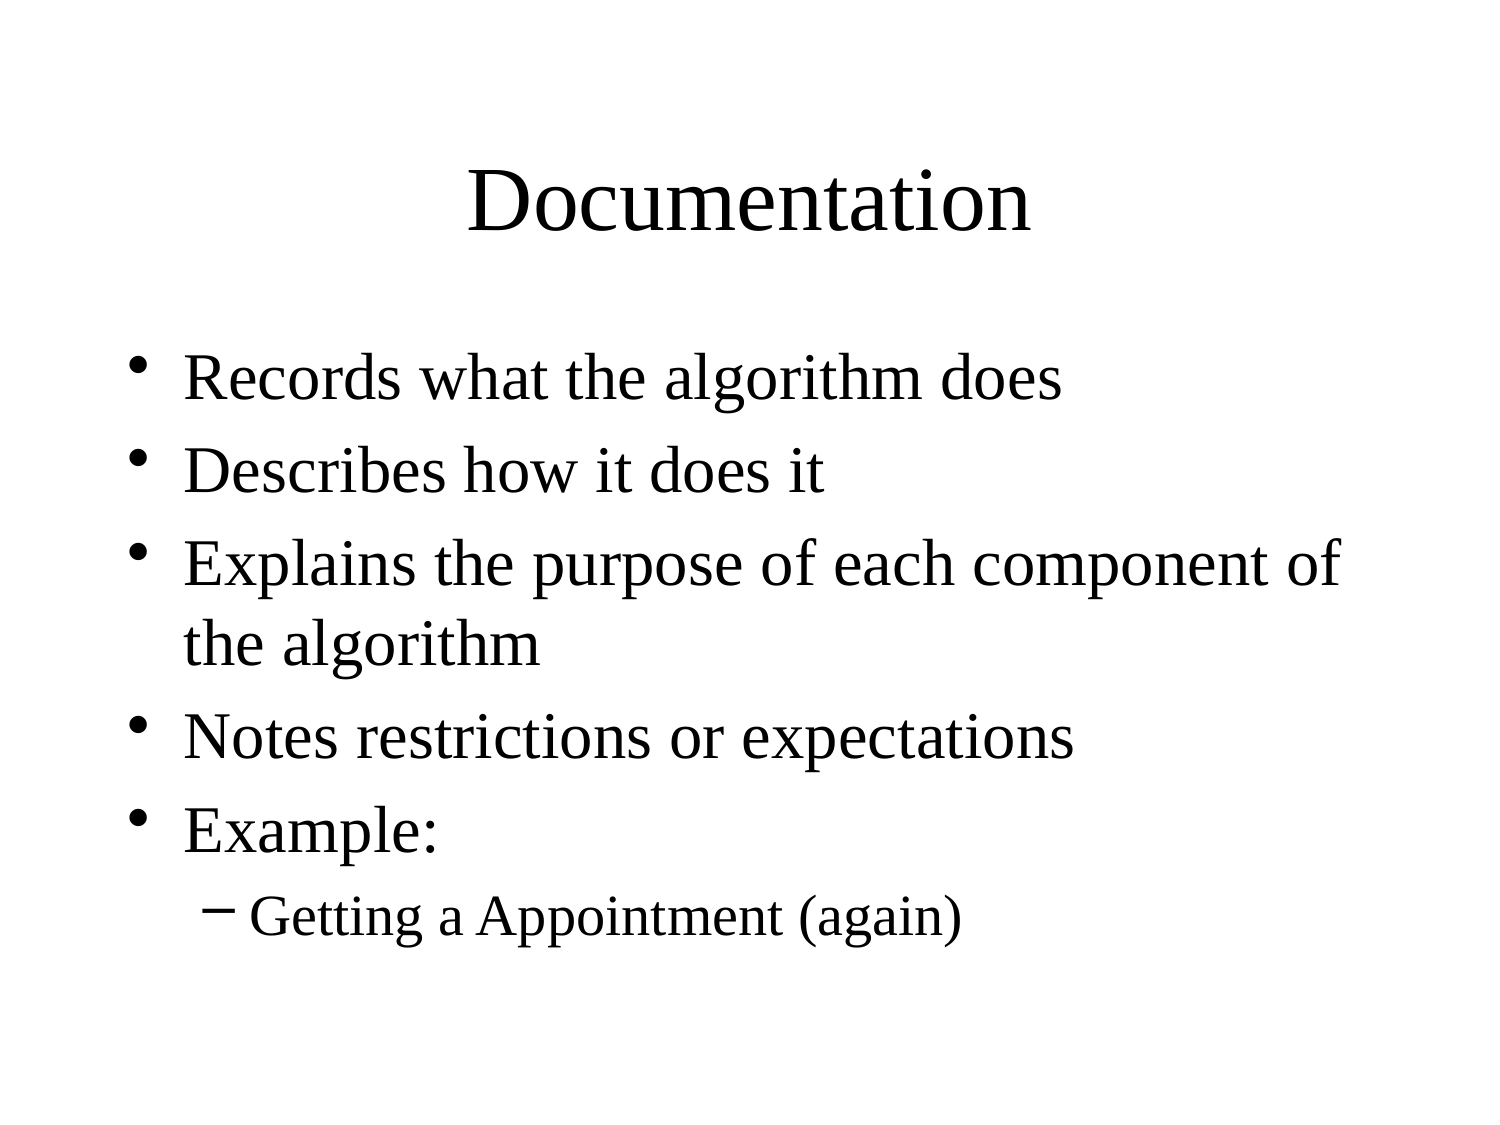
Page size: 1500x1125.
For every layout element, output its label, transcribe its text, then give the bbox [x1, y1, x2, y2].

list Records what the algorithm does Describes how it does it Explains the purpose of each component of the algorithm Notes restrictions or expectations Example: Getting a Appointment (again) [112, 324, 1388, 1000]
title Documentation [112, 99, 1388, 288]
